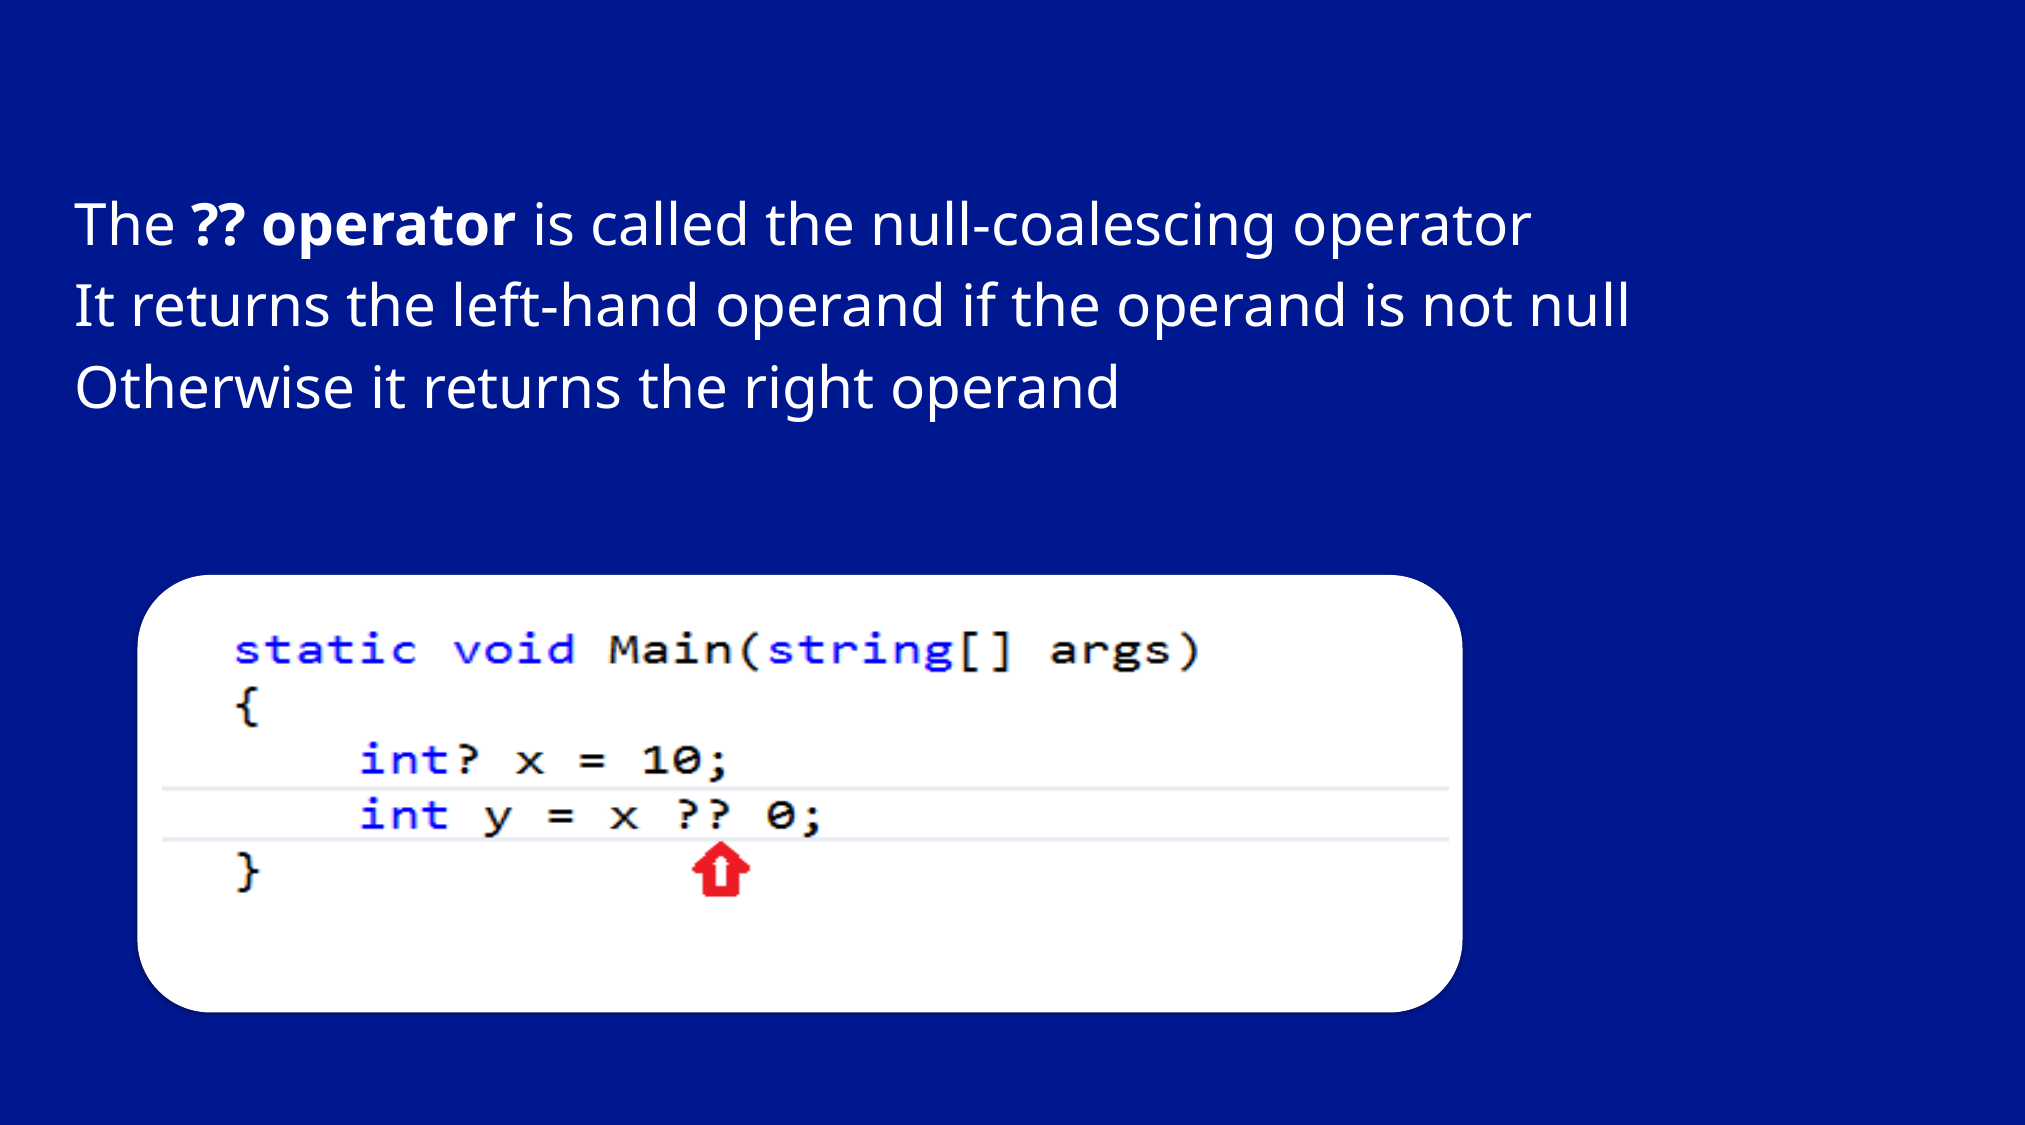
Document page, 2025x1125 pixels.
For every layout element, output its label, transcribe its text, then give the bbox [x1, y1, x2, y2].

list The ?? operator is called the null-coalescing operator It returns the left-hand operand if the operand is not null Otherwise it returns the right operand [50, 87, 1888, 963]
picture [162, 613, 1449, 929]
text_box [136, 574, 1464, 1014]
